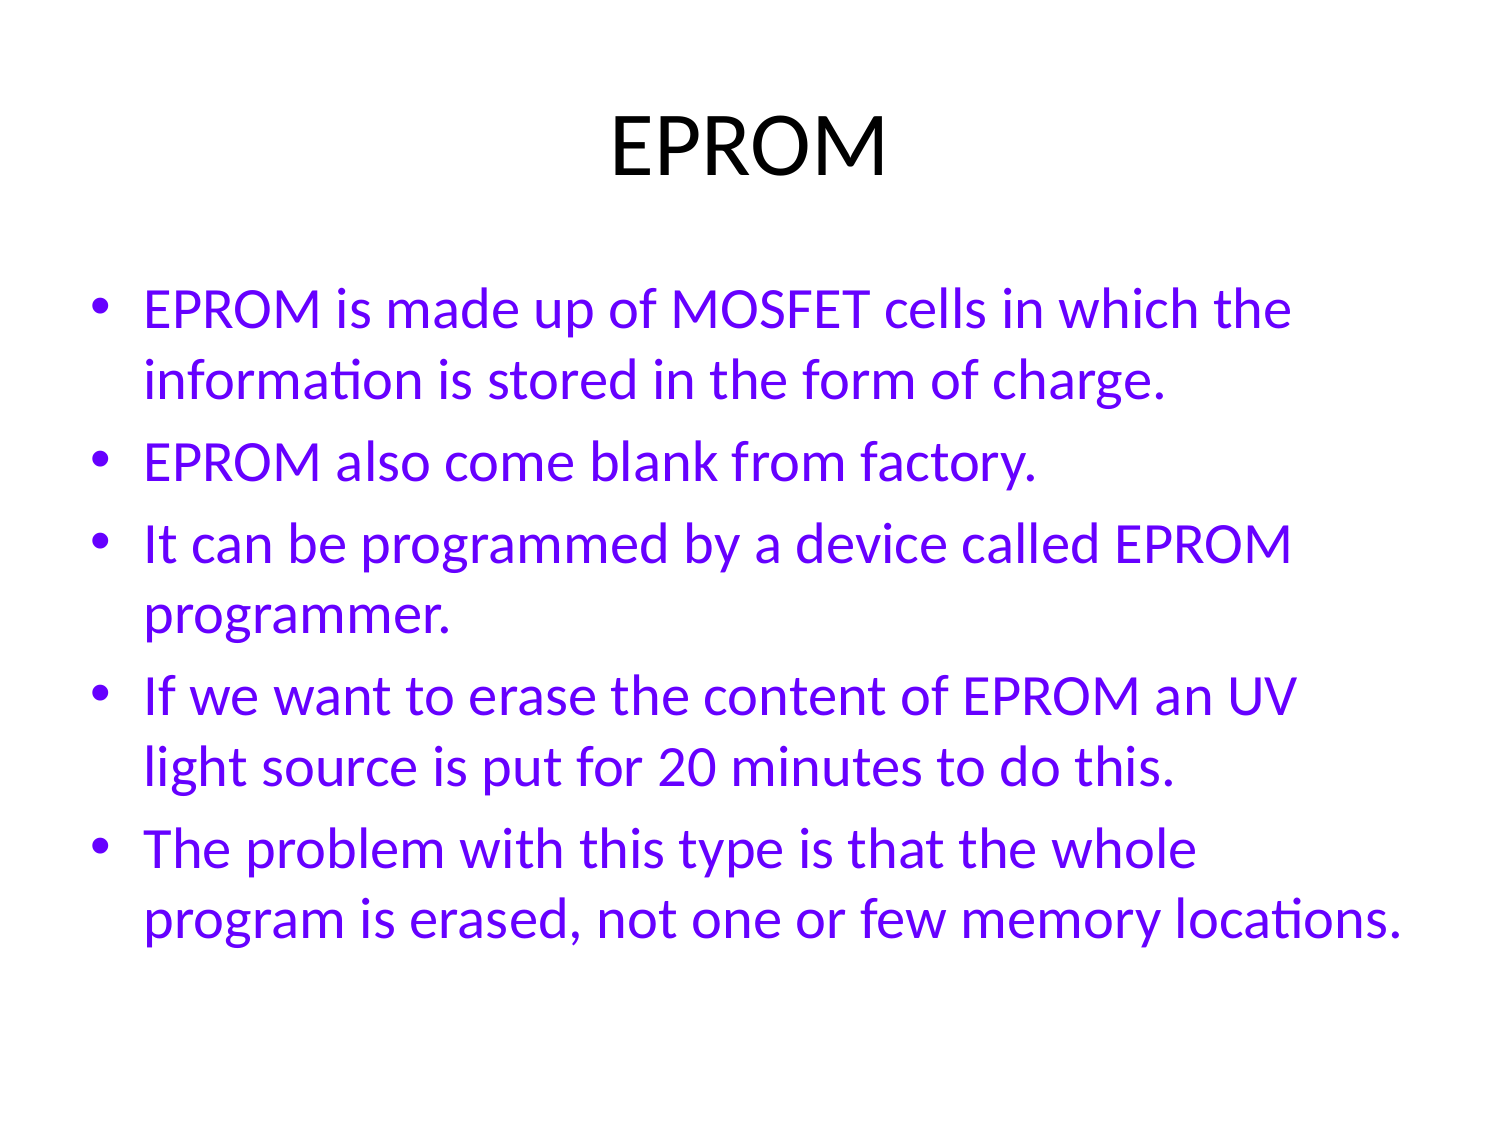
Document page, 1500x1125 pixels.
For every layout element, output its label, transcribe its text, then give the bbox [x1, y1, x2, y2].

title EPROM [75, 45, 1425, 233]
list EPROM is made up of MOSFET cells in which the information is stored in the form of charge. EPROM also come blank from factory. It can be programmed by a device called EPROM programmer. If we want to erase the content of EPROM an UV light source is put for 20 minutes to do this. The problem with this type is that the whole program is erased, not one or few memory locations. [75, 262, 1425, 1005]
